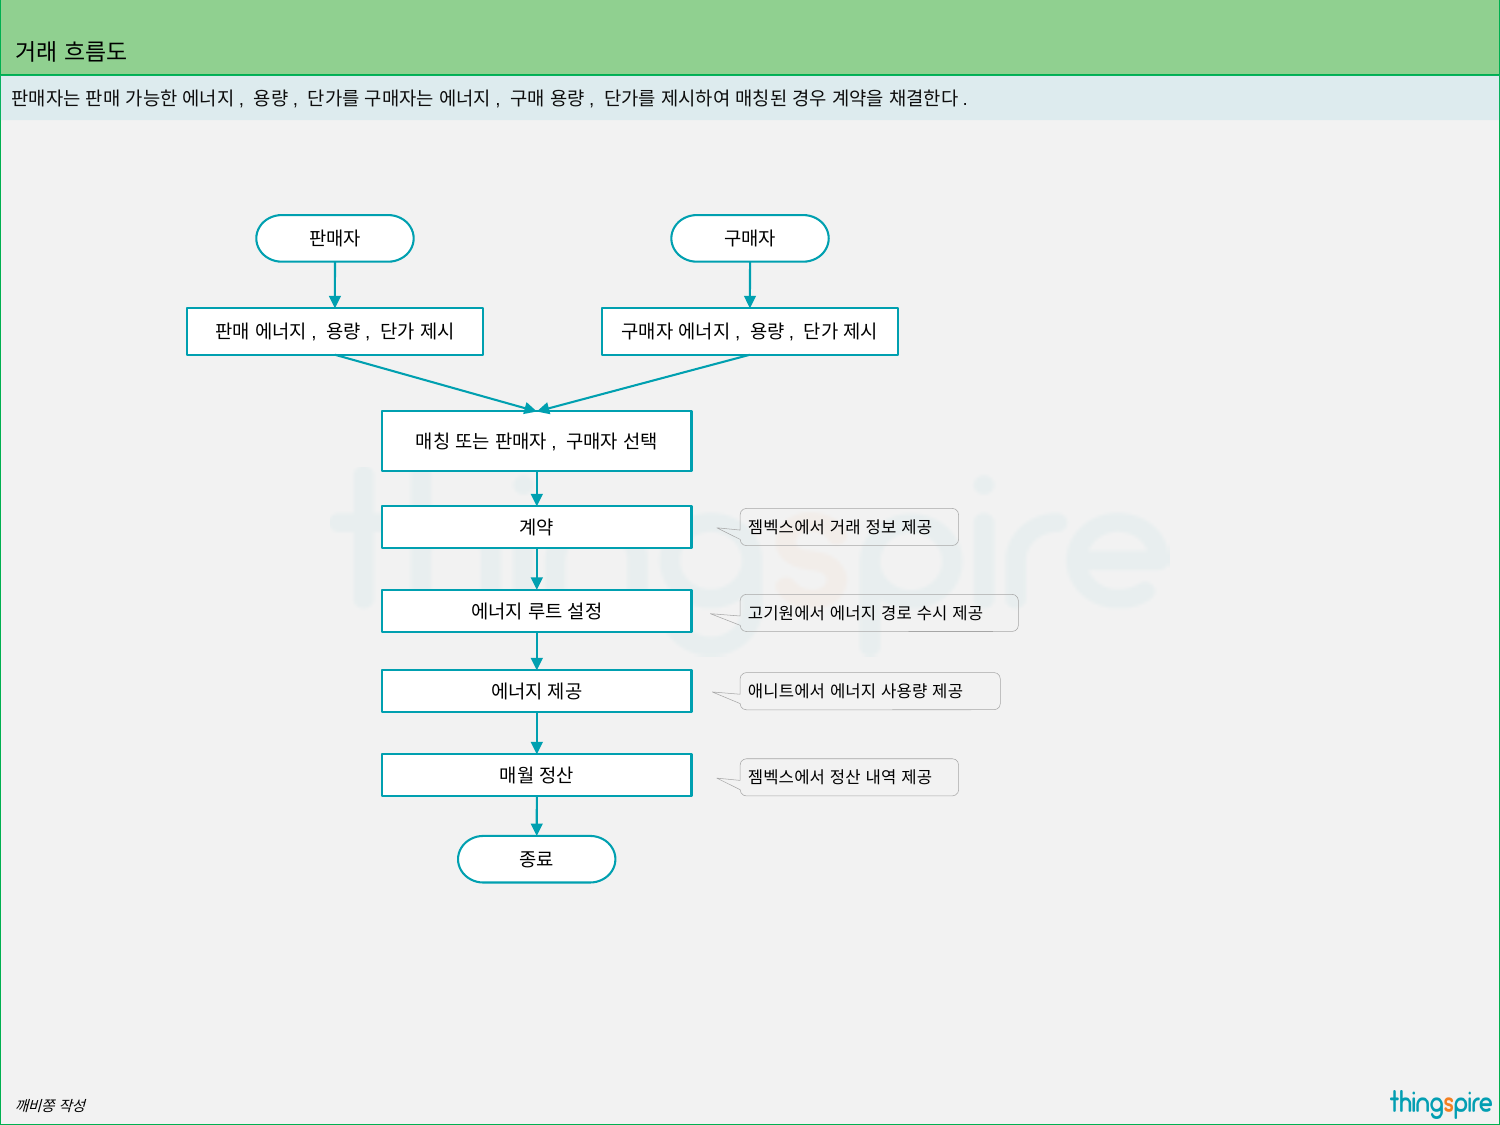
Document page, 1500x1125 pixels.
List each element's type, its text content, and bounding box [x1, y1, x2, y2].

title 거래 흐름도 [0, 26, 1463, 75]
text_box 구매자 에너지, 용량, 단가 제시 [600, 306, 900, 357]
text_box 계약 [380, 504, 694, 550]
text_box 에너지 제공 [380, 668, 694, 714]
text_box 구매자 [669, 212, 831, 264]
text_box 고기원에서 에너지 경로 수시 제공 [708, 592, 1021, 634]
text_box 젬벡스에서 거래 정보 제공 [714, 506, 961, 548]
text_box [334, 354, 535, 412]
text_box 젬벡스에서 정산 내역 제공 [714, 756, 961, 799]
text_box 애니트에서 에너지 사용량 제공 [710, 670, 1003, 712]
text_box 매칭 또는 판매자, 구매자 선택 [380, 421, 694, 473]
text_box 매월 정산 [380, 752, 694, 798]
picture [1390, 1090, 1492, 1119]
text_box 판매자는 판매 가능한 에너지, 용량, 단가를 구매자는 에너지, 구매 용량, 단가를 제시하여 매칭된 경우 계약을 채결한다. [0, 75, 1500, 121]
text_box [536, 354, 751, 412]
text_box 종료 [455, 833, 618, 885]
text_box 에너지 루트 설정 [380, 588, 694, 634]
text_box 판매자 [254, 212, 416, 264]
text_box 판매 에너지, 용량, 단가 제시 [185, 306, 485, 357]
